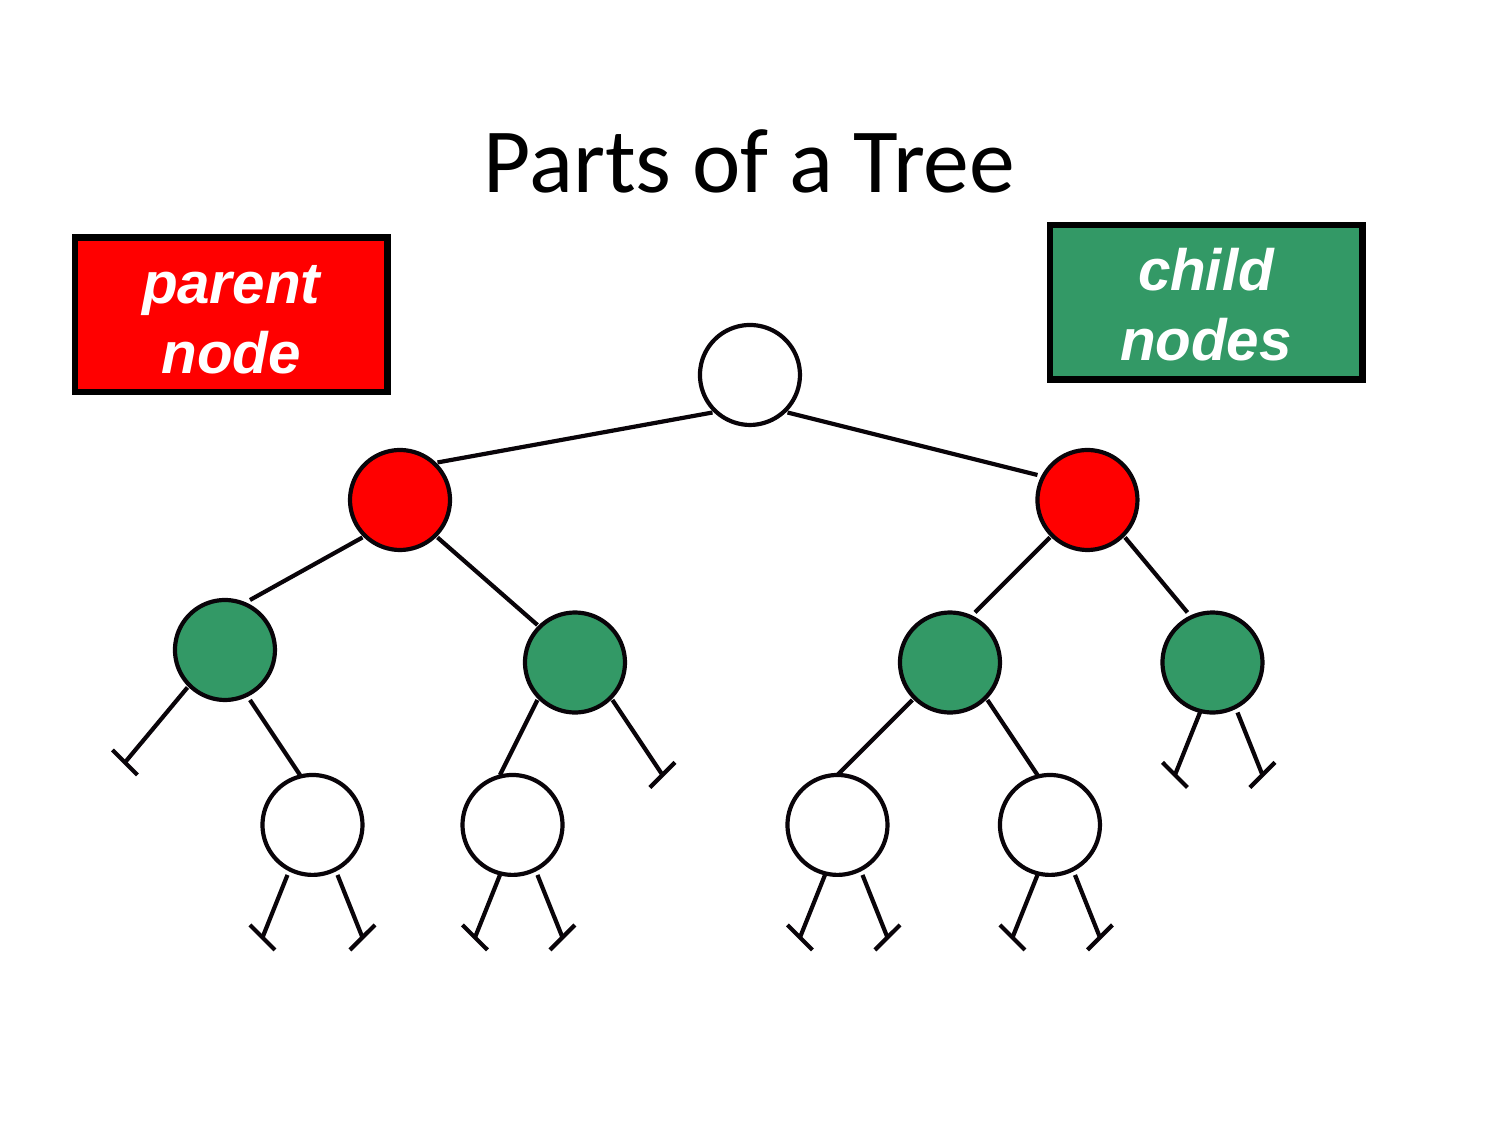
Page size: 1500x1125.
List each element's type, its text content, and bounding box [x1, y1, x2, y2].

text_box [699, 324, 800, 425]
text_box [262, 774, 363, 875]
text_box [1162, 612, 1263, 713]
text_box [350, 450, 451, 550]
text_box [1037, 450, 1138, 550]
text_box child nodes [1049, 224, 1363, 380]
title Parts of a Tree [112, 62, 1388, 251]
text_box [462, 774, 563, 875]
text_box [174, 600, 275, 700]
text_box [787, 774, 888, 875]
text_box [525, 612, 625, 713]
text_box [999, 774, 1100, 875]
text_box parent node [74, 237, 388, 393]
text_box [900, 612, 1000, 713]
